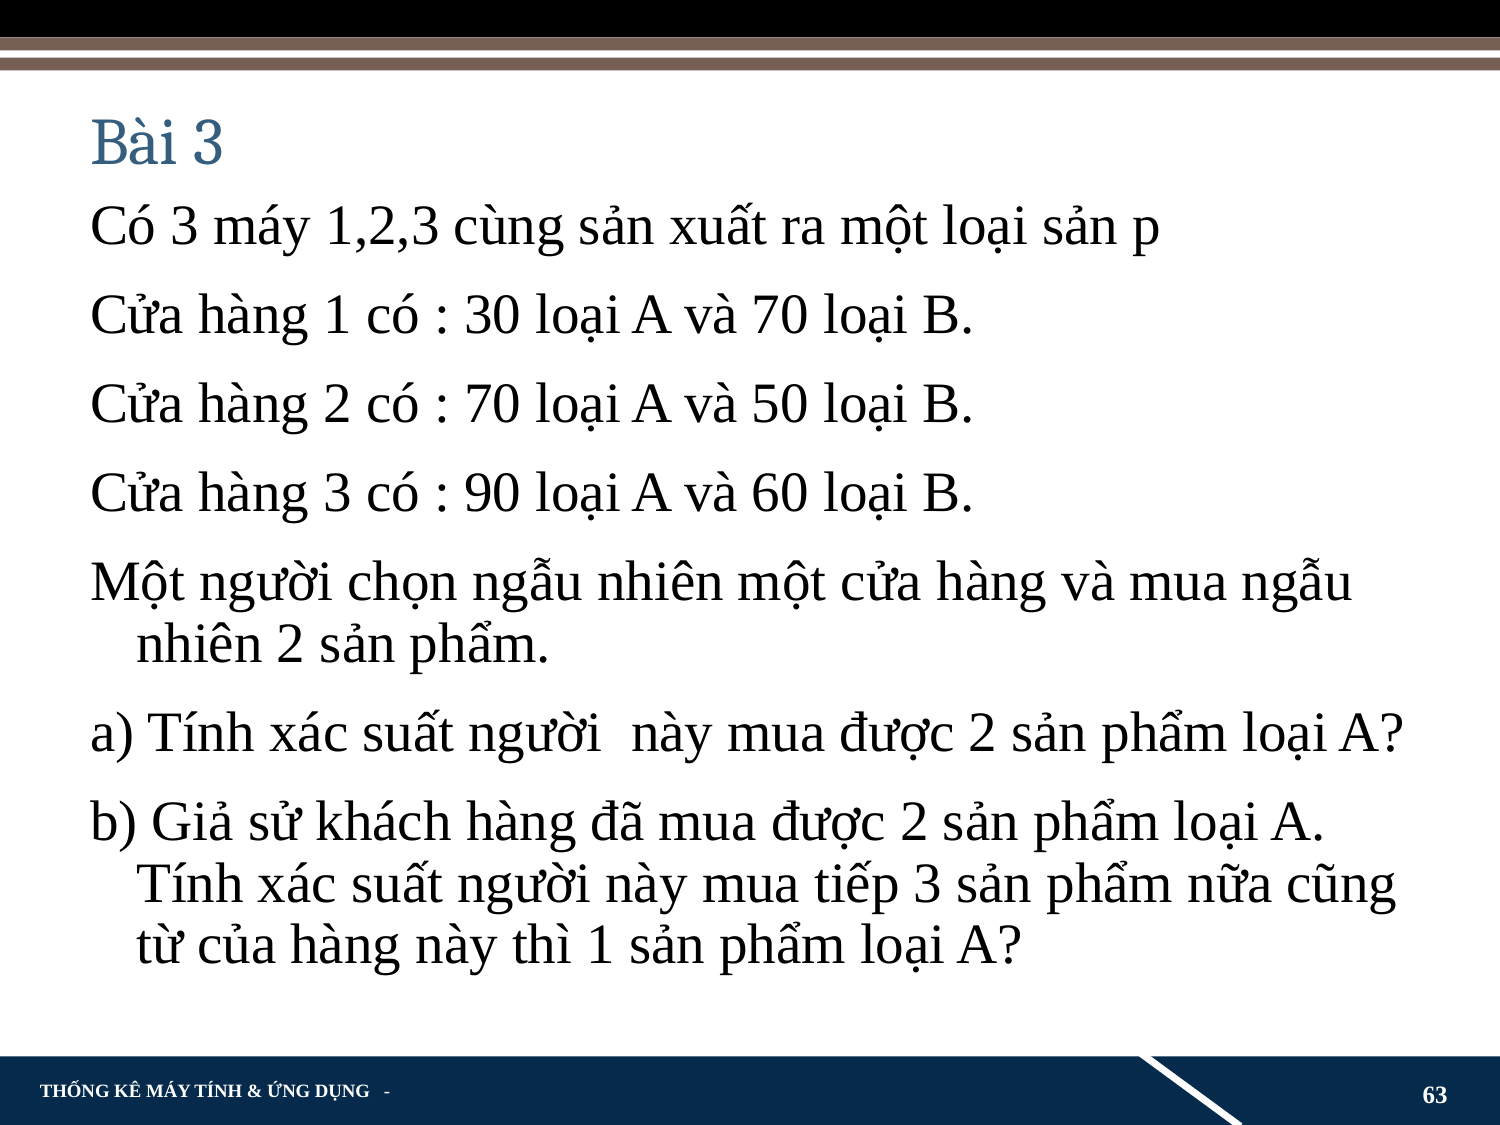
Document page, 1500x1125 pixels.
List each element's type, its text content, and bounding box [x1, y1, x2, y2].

slide_number 63 [1347, 1074, 1463, 1113]
list Có 3 máy 1,2,3 cùng sản xuất ra một loại sản p Cửa hàng 1 có : 30 loại A và 70 loại B. Cửa hàng 2 có : 70 loại A và 50 loại B. Cửa hàng 3 có : 90 loại A và 60 loại B. Một người chọn ngẫu nhiên một cửa hàng và mua ngẫu nhiên 2 sản phẩm. a) Tính xác suất người này mua được 2 sản phẩm loại A? b) Giả sử khách hàng đã mua được 2 sản phẩm loại A. Tính xác suất người này mua tiếp 3 sản phẩm nữa cũng từ của hàng này thì 1 sản phẩm loại A? [75, 187, 1425, 1038]
title Bài 3 [75, 99, 1433, 253]
